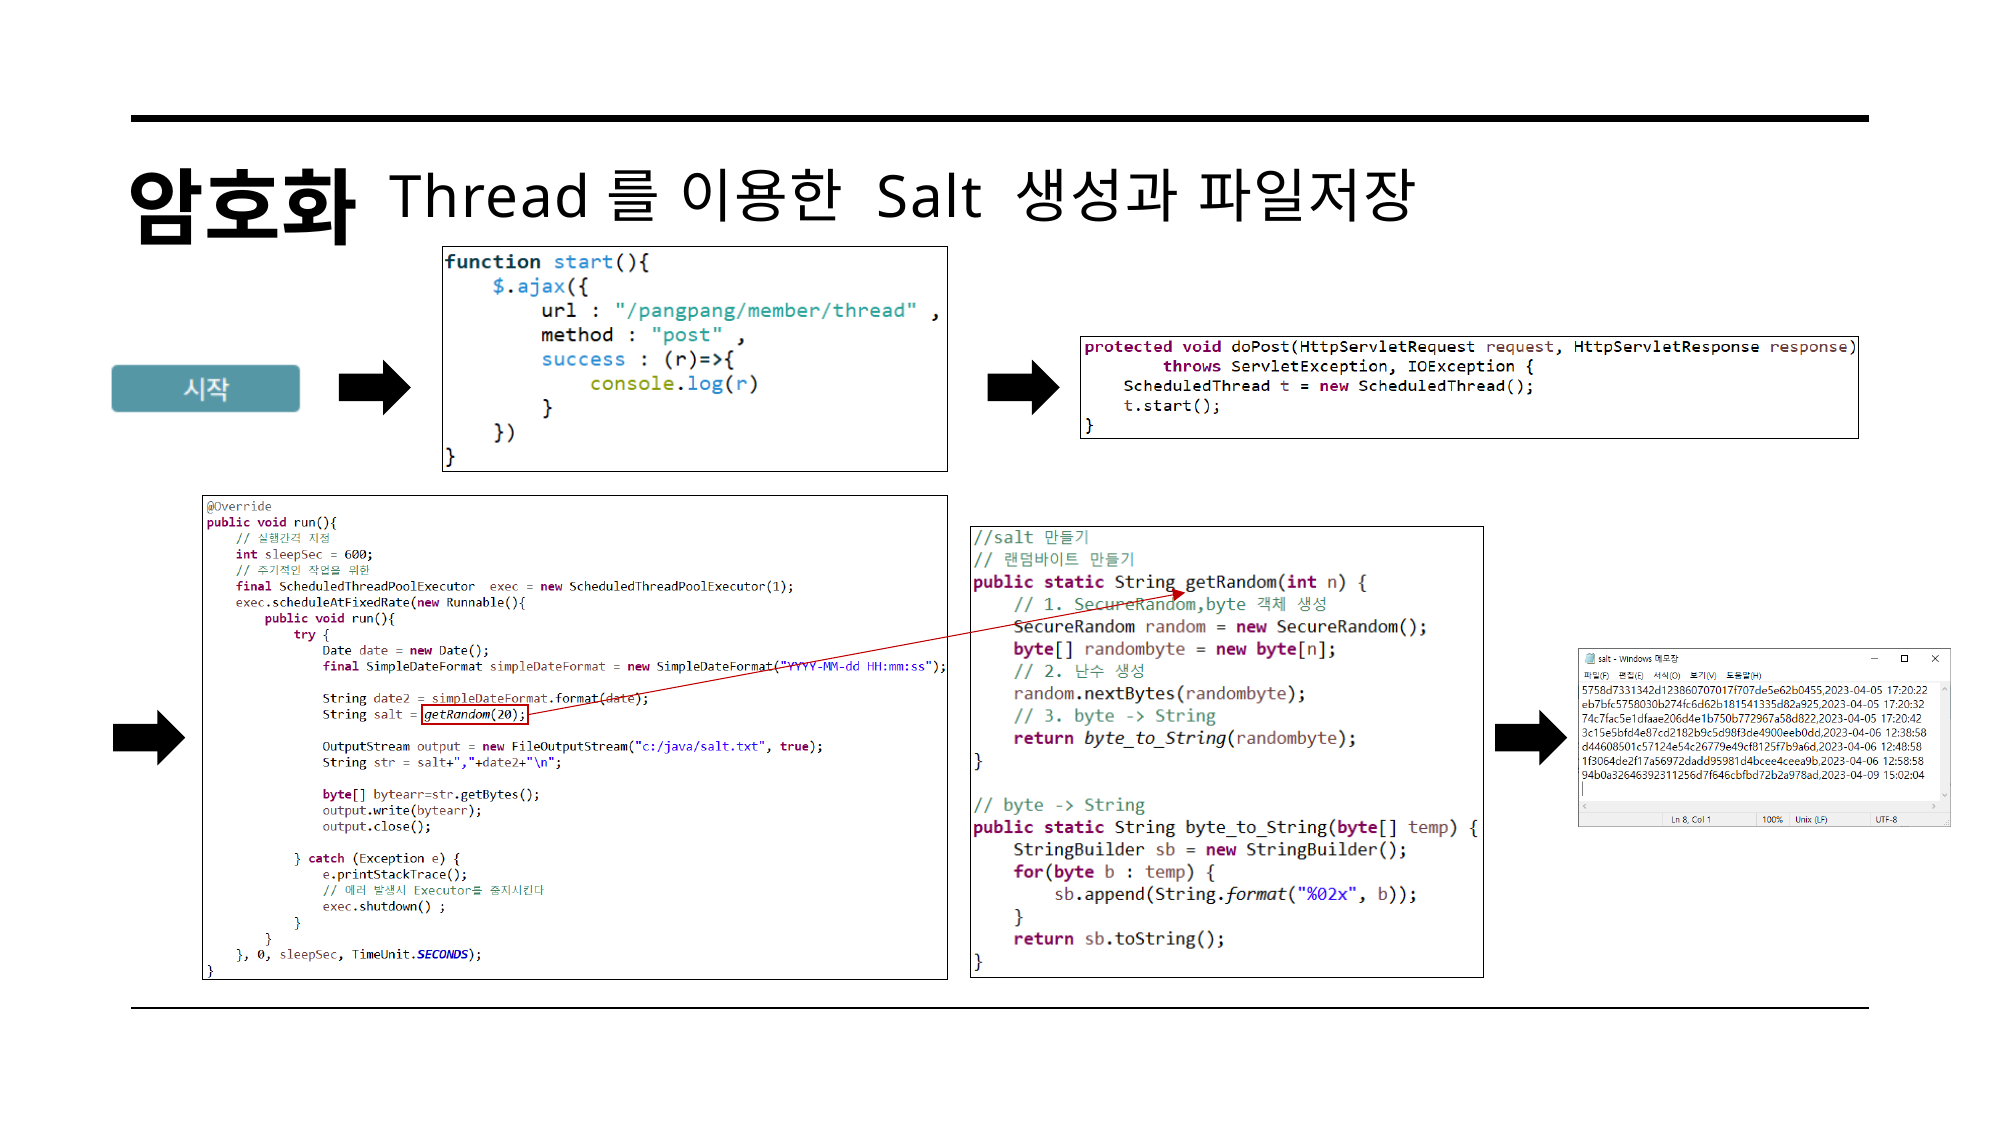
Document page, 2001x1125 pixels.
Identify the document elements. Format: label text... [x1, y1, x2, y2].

picture [1080, 336, 1859, 439]
text_box [987, 359, 1060, 416]
text_box 암호화 [112, 147, 618, 790]
text_box [1495, 709, 1568, 766]
picture [202, 495, 948, 980]
picture [90, 337, 330, 439]
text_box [528, 592, 1186, 715]
picture [442, 246, 948, 472]
text_box [338, 359, 411, 416]
picture [969, 526, 1484, 978]
text_box [113, 709, 186, 766]
picture [1578, 648, 1951, 827]
title Thread를 이용한 Salt 생성과 파일저장 [618, 152, 1853, 255]
